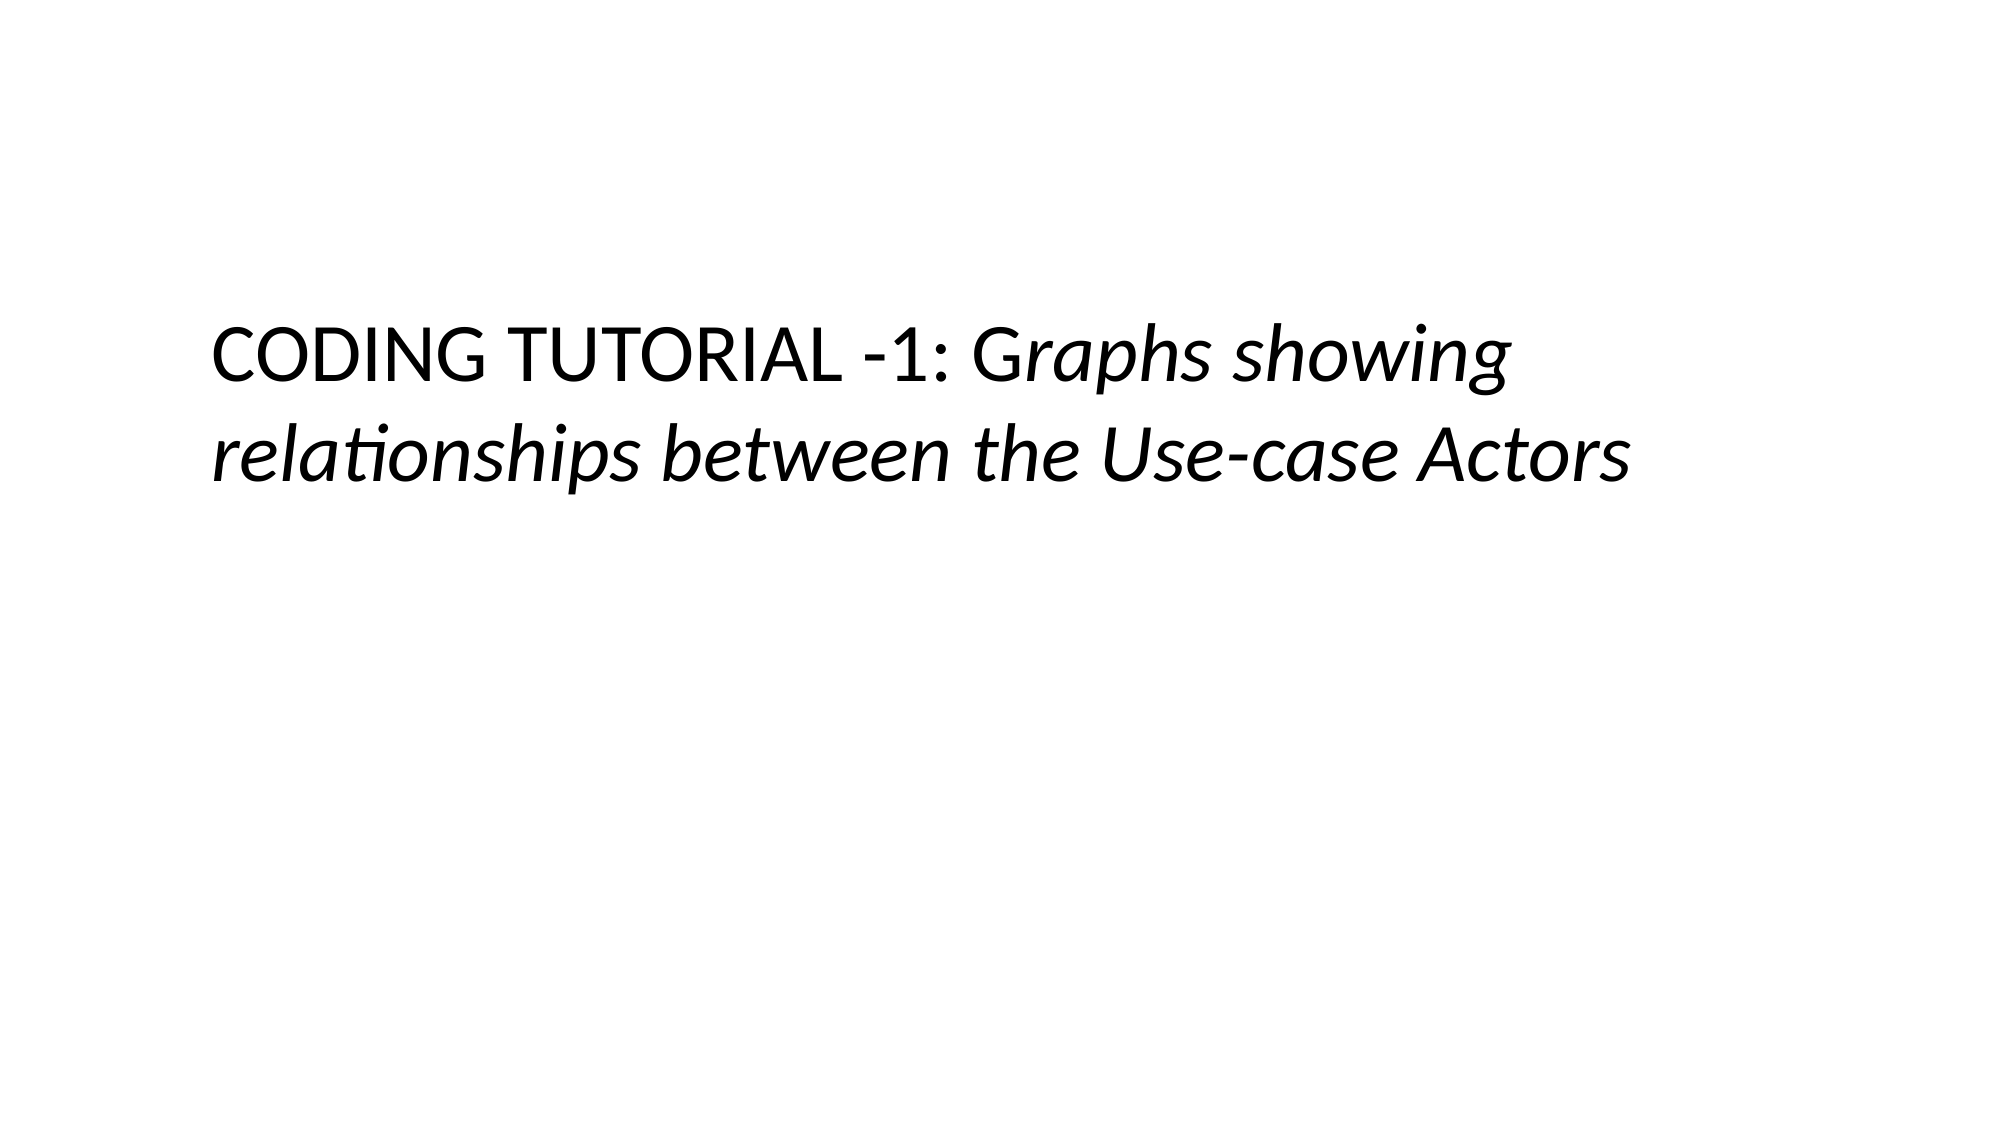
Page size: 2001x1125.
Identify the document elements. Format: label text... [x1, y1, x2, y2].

text_box CODING TUTORIAL -1: Graphs showing relationships between the Use-case Actors [196, 290, 1827, 506]
